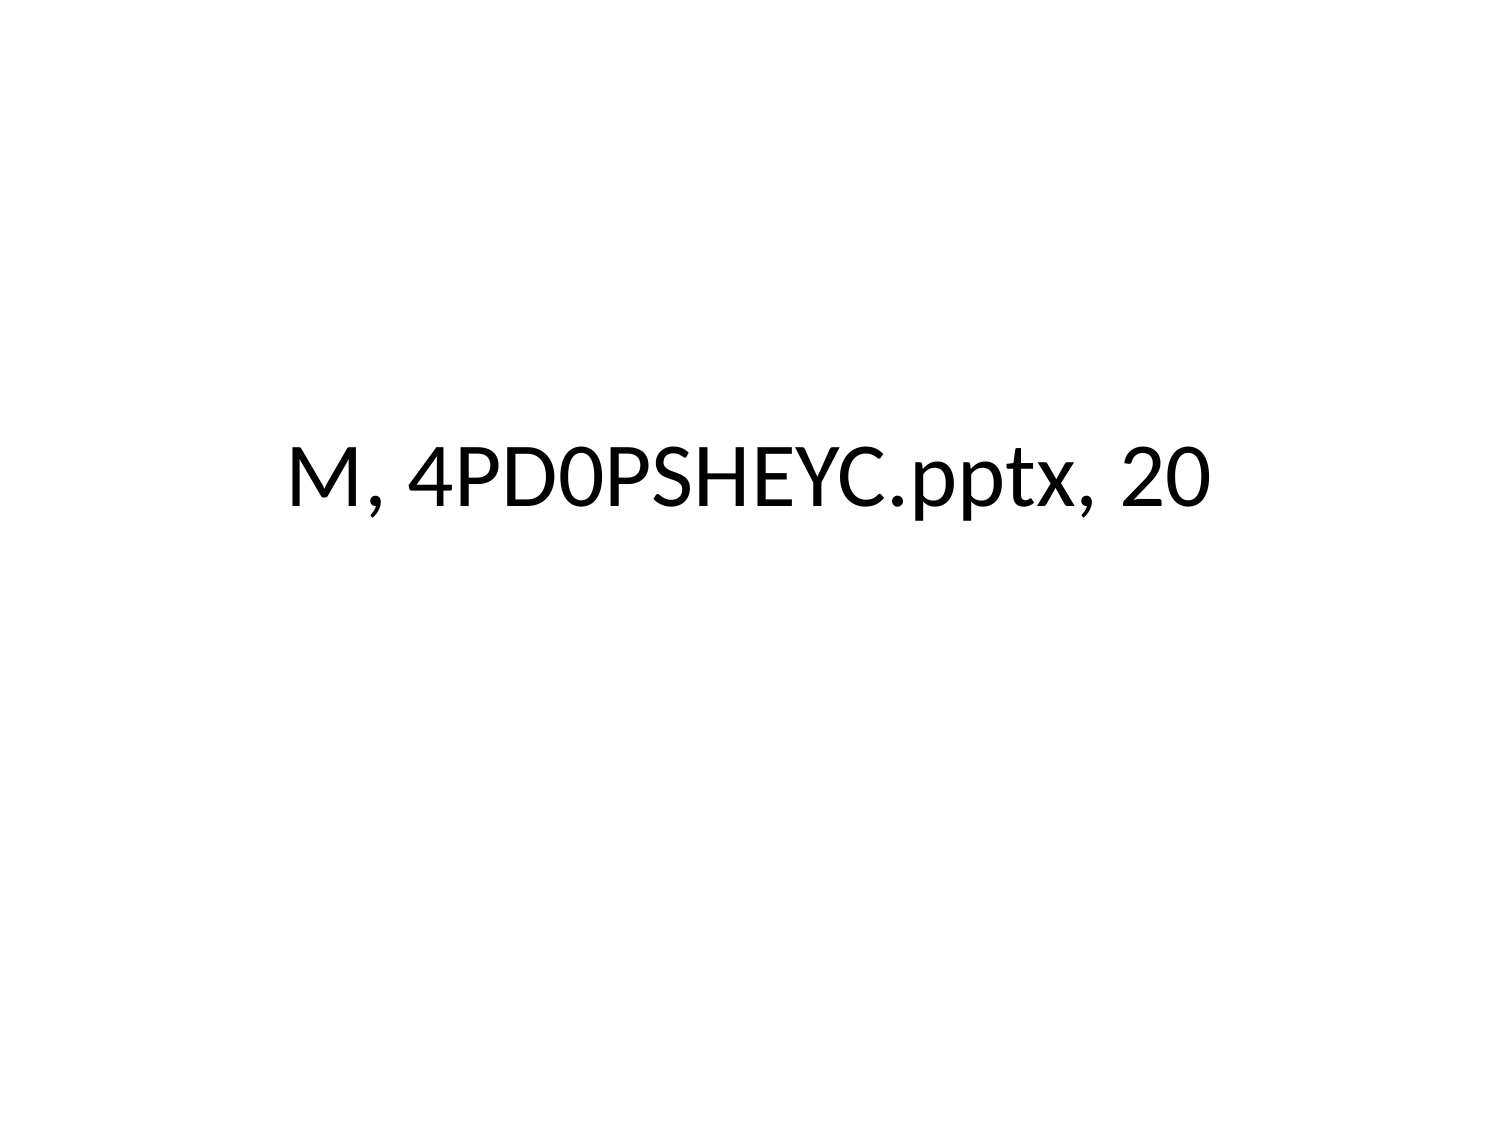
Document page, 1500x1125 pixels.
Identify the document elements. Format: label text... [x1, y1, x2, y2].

title M, 4PD0PSHEYC.pptx, 20 [112, 349, 1388, 591]
